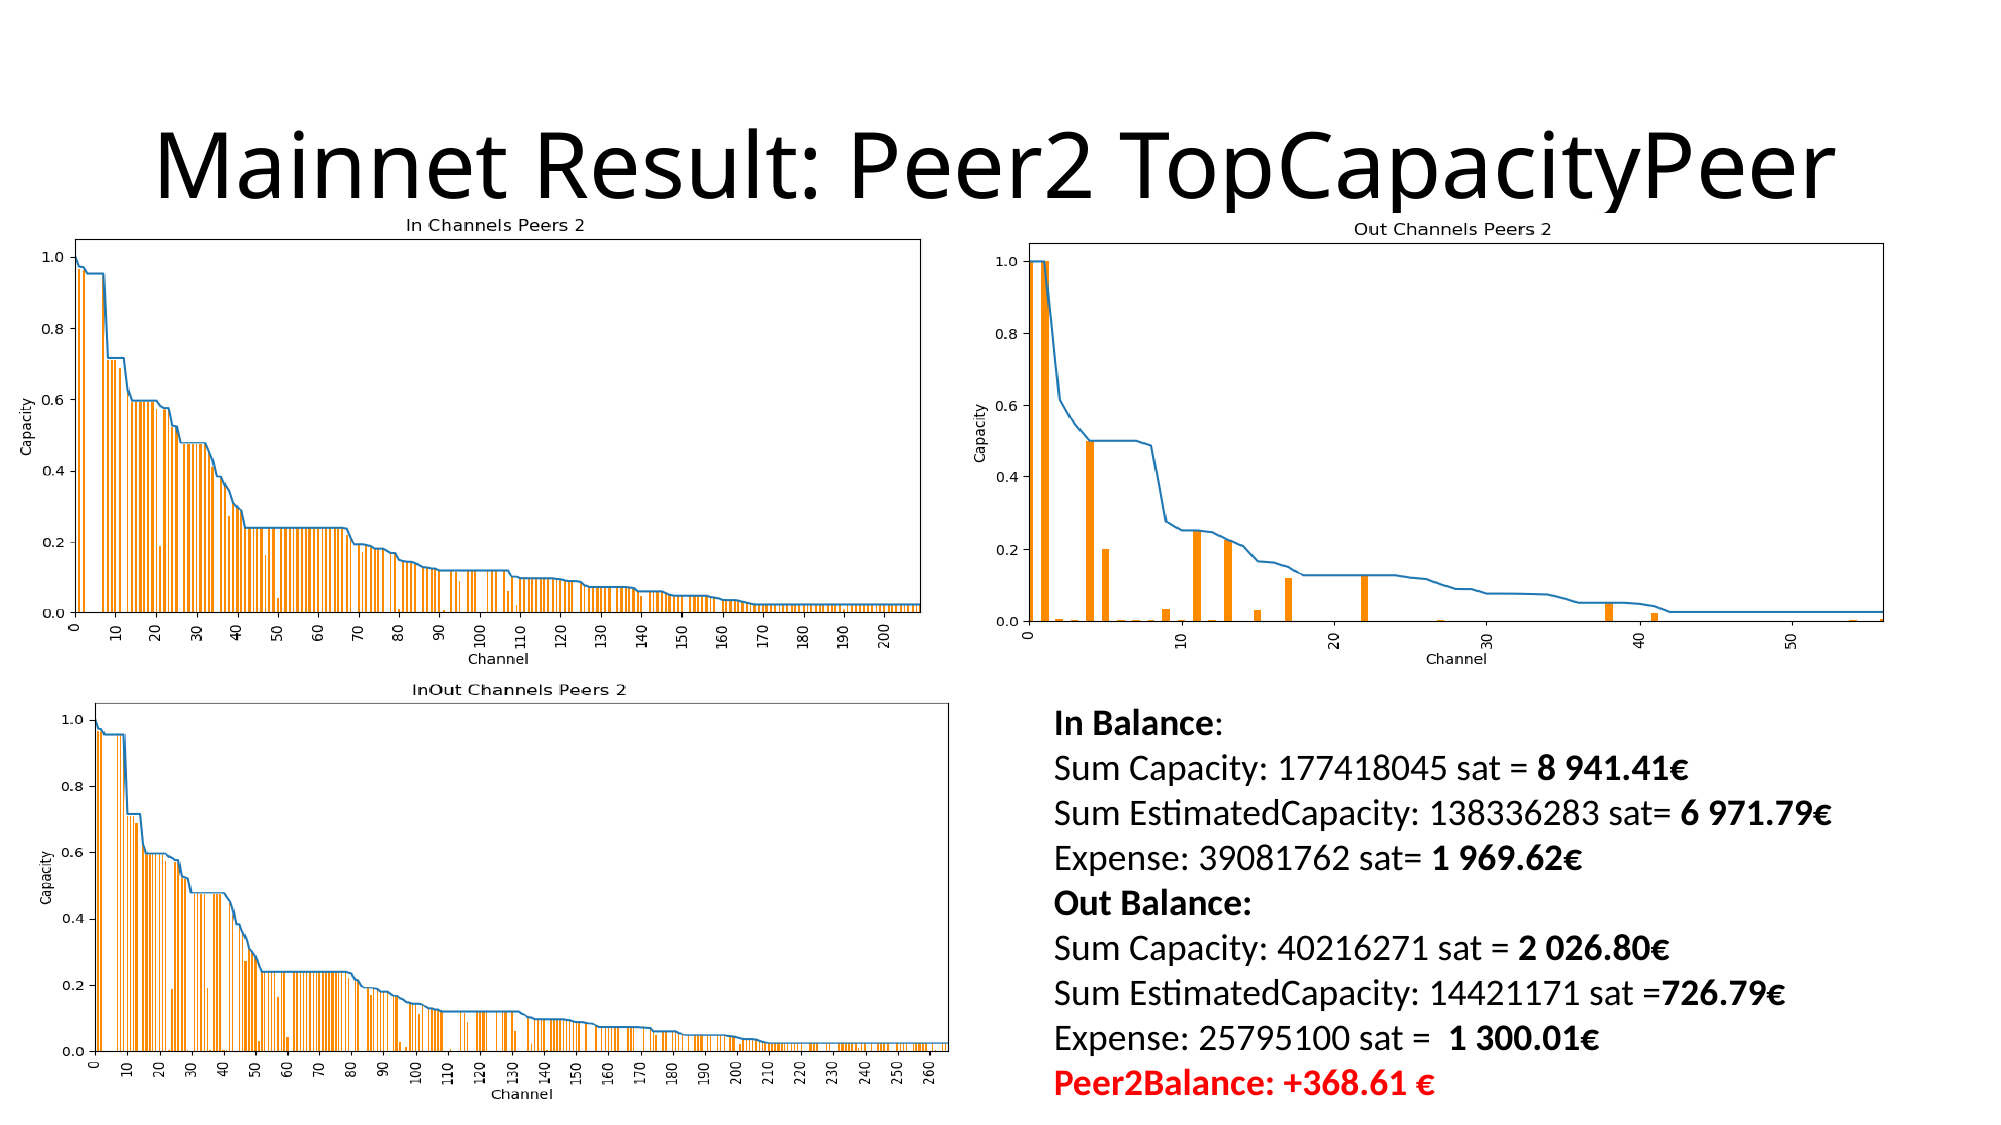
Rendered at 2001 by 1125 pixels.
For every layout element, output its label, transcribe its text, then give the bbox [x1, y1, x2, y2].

title Mainnet Result: Peer2 TopCapacityPeer [137, 59, 1863, 278]
text_box In Balance: Sum Capacity: 177418045 sat = 8 941.41€ Sum EstimatedCapacity: 138336283 sat= 6 971.79€ Expense: 39081762 sat= 1 969.62€ Out Balance: Sum Capacity: 40216271 sat = 2 026.80€ Sum EstimatedCapacity: 14421171 sat =726.79€ Expense: 25795100 sat = 1 300.01€ Peer2Balance: +368.61 € [1038, 691, 1898, 1111]
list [9, 209, 935, 676]
picture [28, 213, 1898, 1110]
